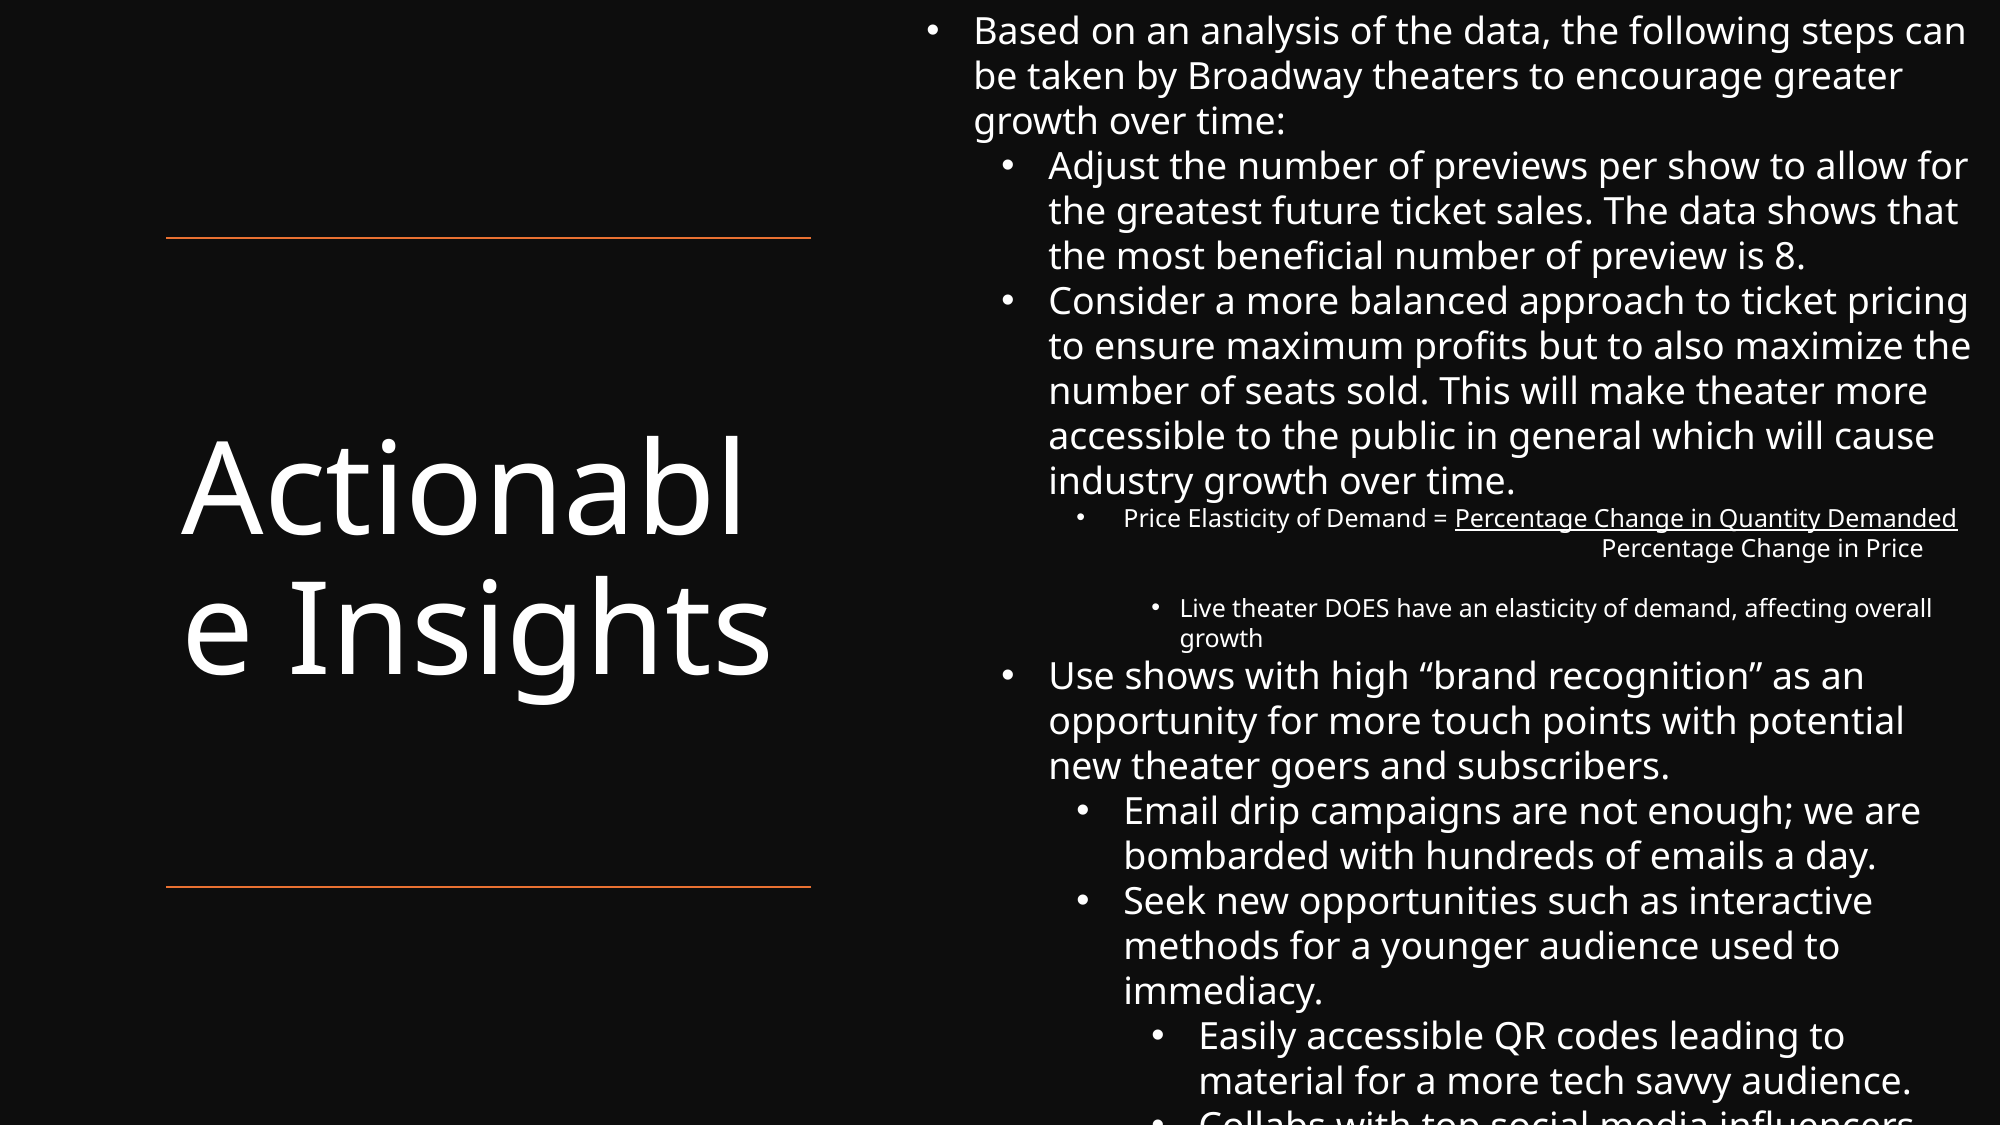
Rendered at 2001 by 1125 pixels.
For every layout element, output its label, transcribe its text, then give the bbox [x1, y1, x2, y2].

text_box Based on an analysis of the data, the following steps can be taken by Broadway theaters to encourage greater growth over time: Adjust the number of previews per show to allow for the greatest future ticket sales. The data shows that the most beneficial number of preview is 8. Consider a more balanced approach to ticket pricing to ensure maximum profits but to also maximize the number of seats sold. This will make theater more accessible to the public in general which will cause industry growth over time. Price Elasticity of Demand = Percentage Change in Quantity Demanded Percentage Change in Price Live theater DOES have an elasticity of demand, affecting overall growth Use shows with high “brand recognition” as an opportunity for more touch points with potential new theater goers and subscribers. Email drip campaigns are not enough; we are bombarded with hundreds of emails a day. Seek new opportunities such as interactive methods for a younger audience used to immediacy. Easily accessible QR codes leading to material for a more tech savvy audience. Collabs with top social media influencers Integrate tech like VR into theaters for promos [911, 0, 2000, 1125]
title Actionable Insights [166, 239, 812, 886]
text_box [0, 0, 911, 1125]
